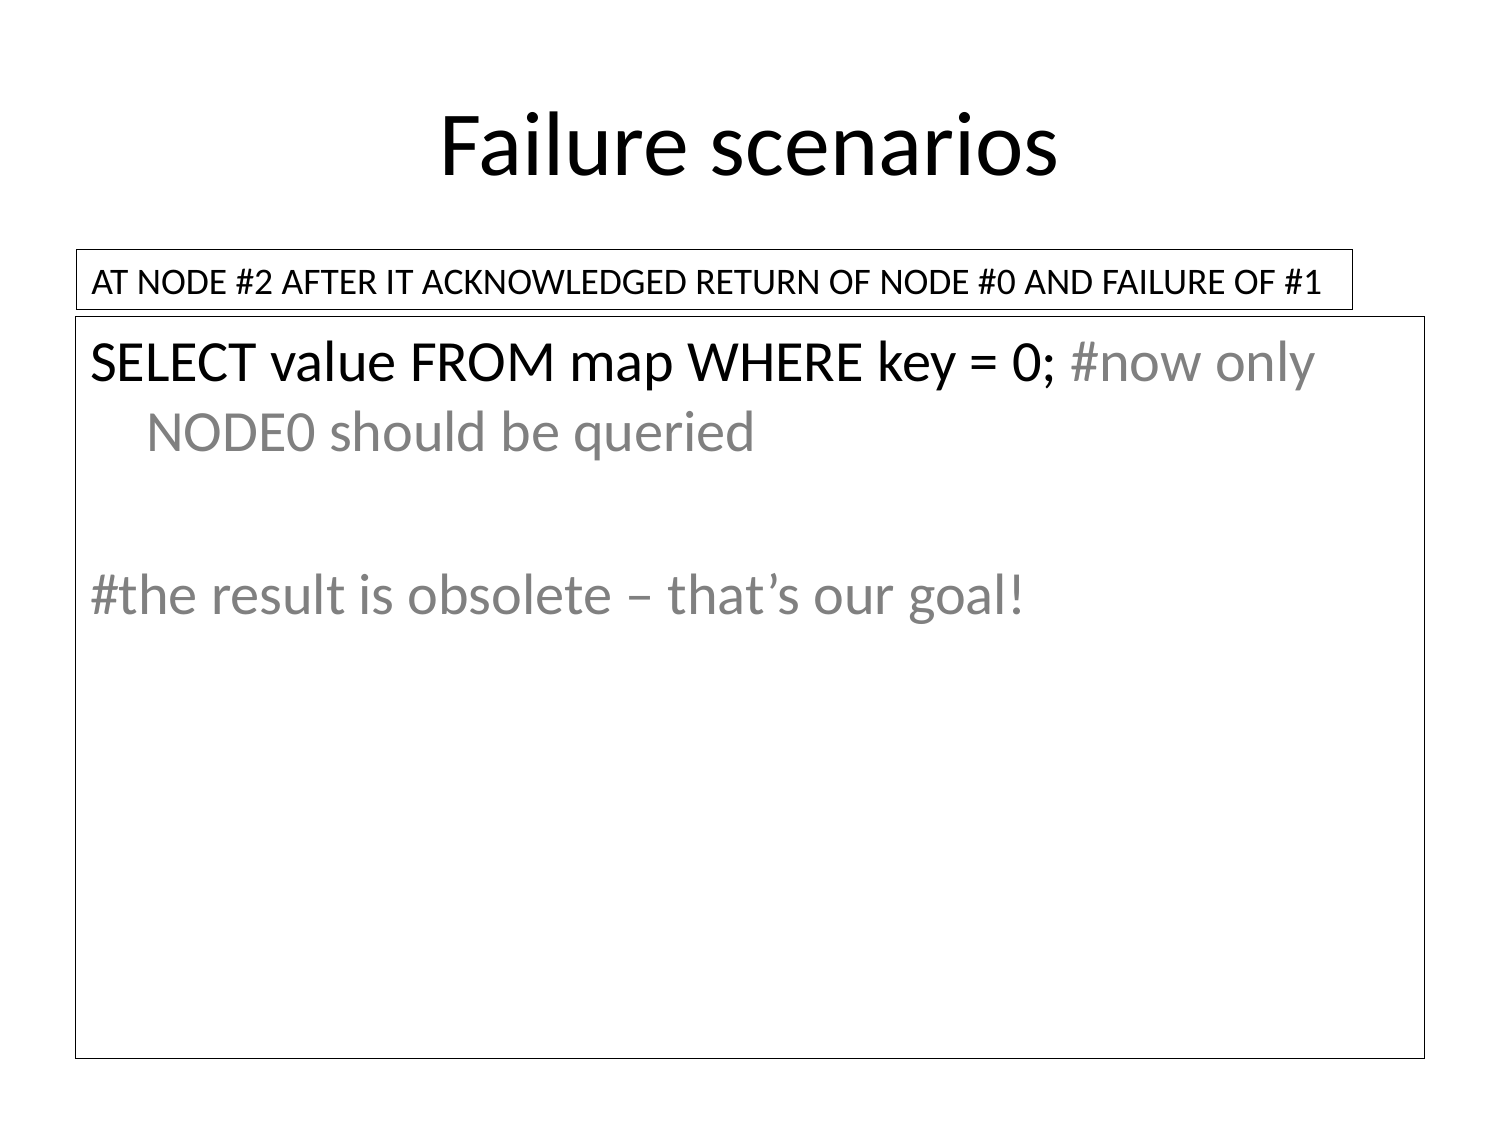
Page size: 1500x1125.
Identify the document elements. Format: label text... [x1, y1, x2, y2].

list SELECT value FROM map WHERE key = 0; #now only NODE0 should be queried #the result is obsolete – that’s our goal! [75, 316, 1425, 1059]
title Failure scenarios [75, 45, 1425, 233]
text_box AT NODE #2 AFTER IT ACKNOWLEDGED RETURN OF NODE #0 AND FAILURE OF #1 [76, 249, 1353, 310]
